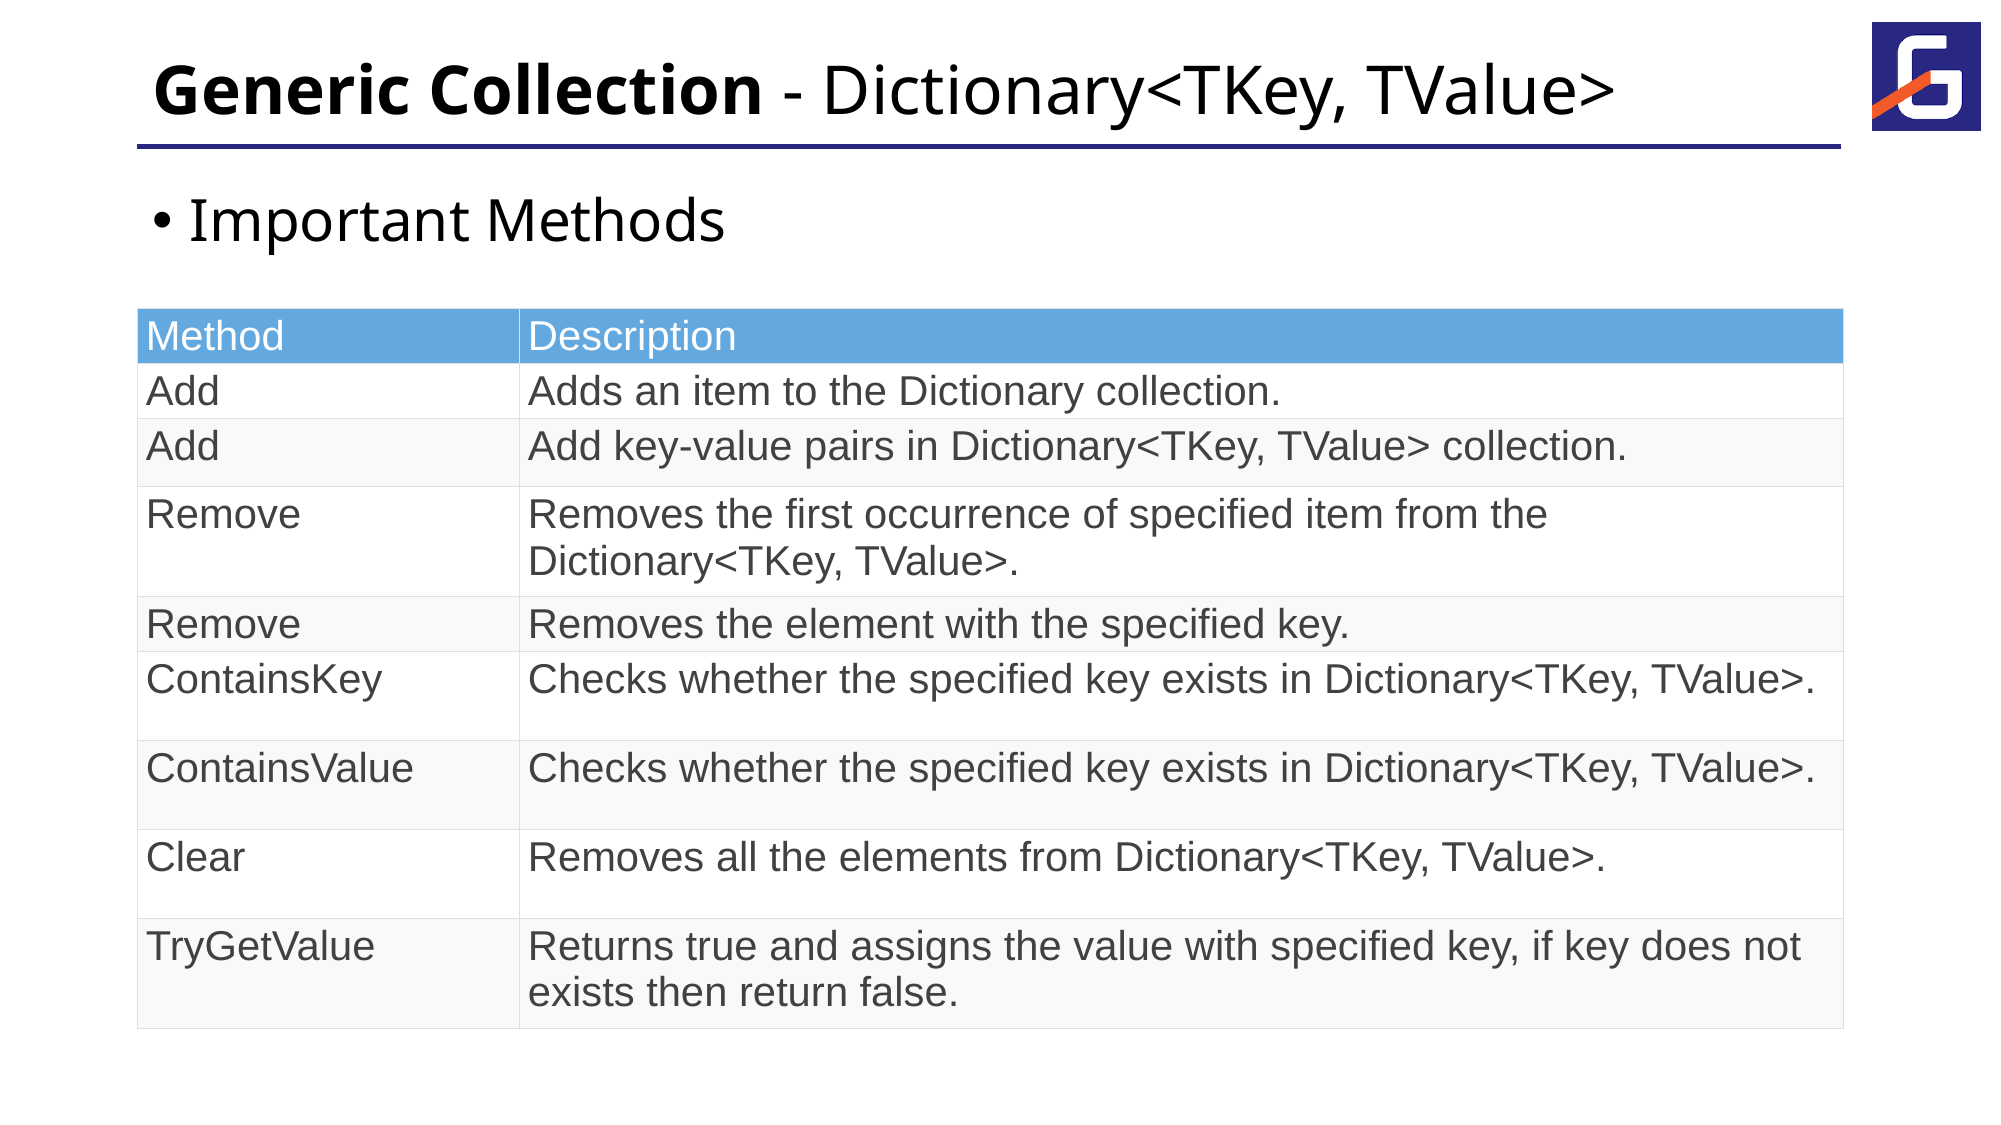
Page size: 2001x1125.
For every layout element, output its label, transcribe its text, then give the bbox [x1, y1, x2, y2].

table_cell Adds an item to the Dictionary collection. [520, 364, 1843, 418]
title Generic Collection - Dictionary<TKey, TValue> [137, 26, 1863, 160]
picture [1872, 22, 1981, 131]
table_cell Returns true and assigns the value with specified key, if key does not exists then return false. [520, 919, 1843, 1028]
table_cell Remove [138, 597, 519, 651]
table_cell TryGetValue [138, 919, 519, 1028]
table_cell Remove [138, 487, 519, 596]
table_cell Removes the element with the specified key. [520, 597, 1843, 651]
table_cell Removes all the elements from Dictionary<TKey, TValue>. [520, 830, 1843, 918]
table_cell ContainsValue [138, 741, 519, 829]
table_cell Add [138, 364, 519, 418]
list Important Methods [137, 183, 1863, 1014]
table_header Method [138, 309, 519, 363]
table_cell Checks whether the specified key exists in Dictionary<TKey, TValue>. [520, 741, 1843, 829]
table_cell Checks whether the specified key exists in Dictionary<TKey, TValue>. [520, 652, 1843, 740]
table_cell ContainsKey [138, 652, 519, 740]
table_cell Add [138, 419, 519, 486]
table_header Description [520, 309, 1843, 363]
table_cell Removes the first occurrence of specified item from the Dictionary<TKey, TValue>. [520, 487, 1843, 596]
table_cell Add key-value pairs in Dictionary<TKey, TValue> collection. [520, 419, 1843, 486]
table_cell Clear [138, 830, 519, 918]
